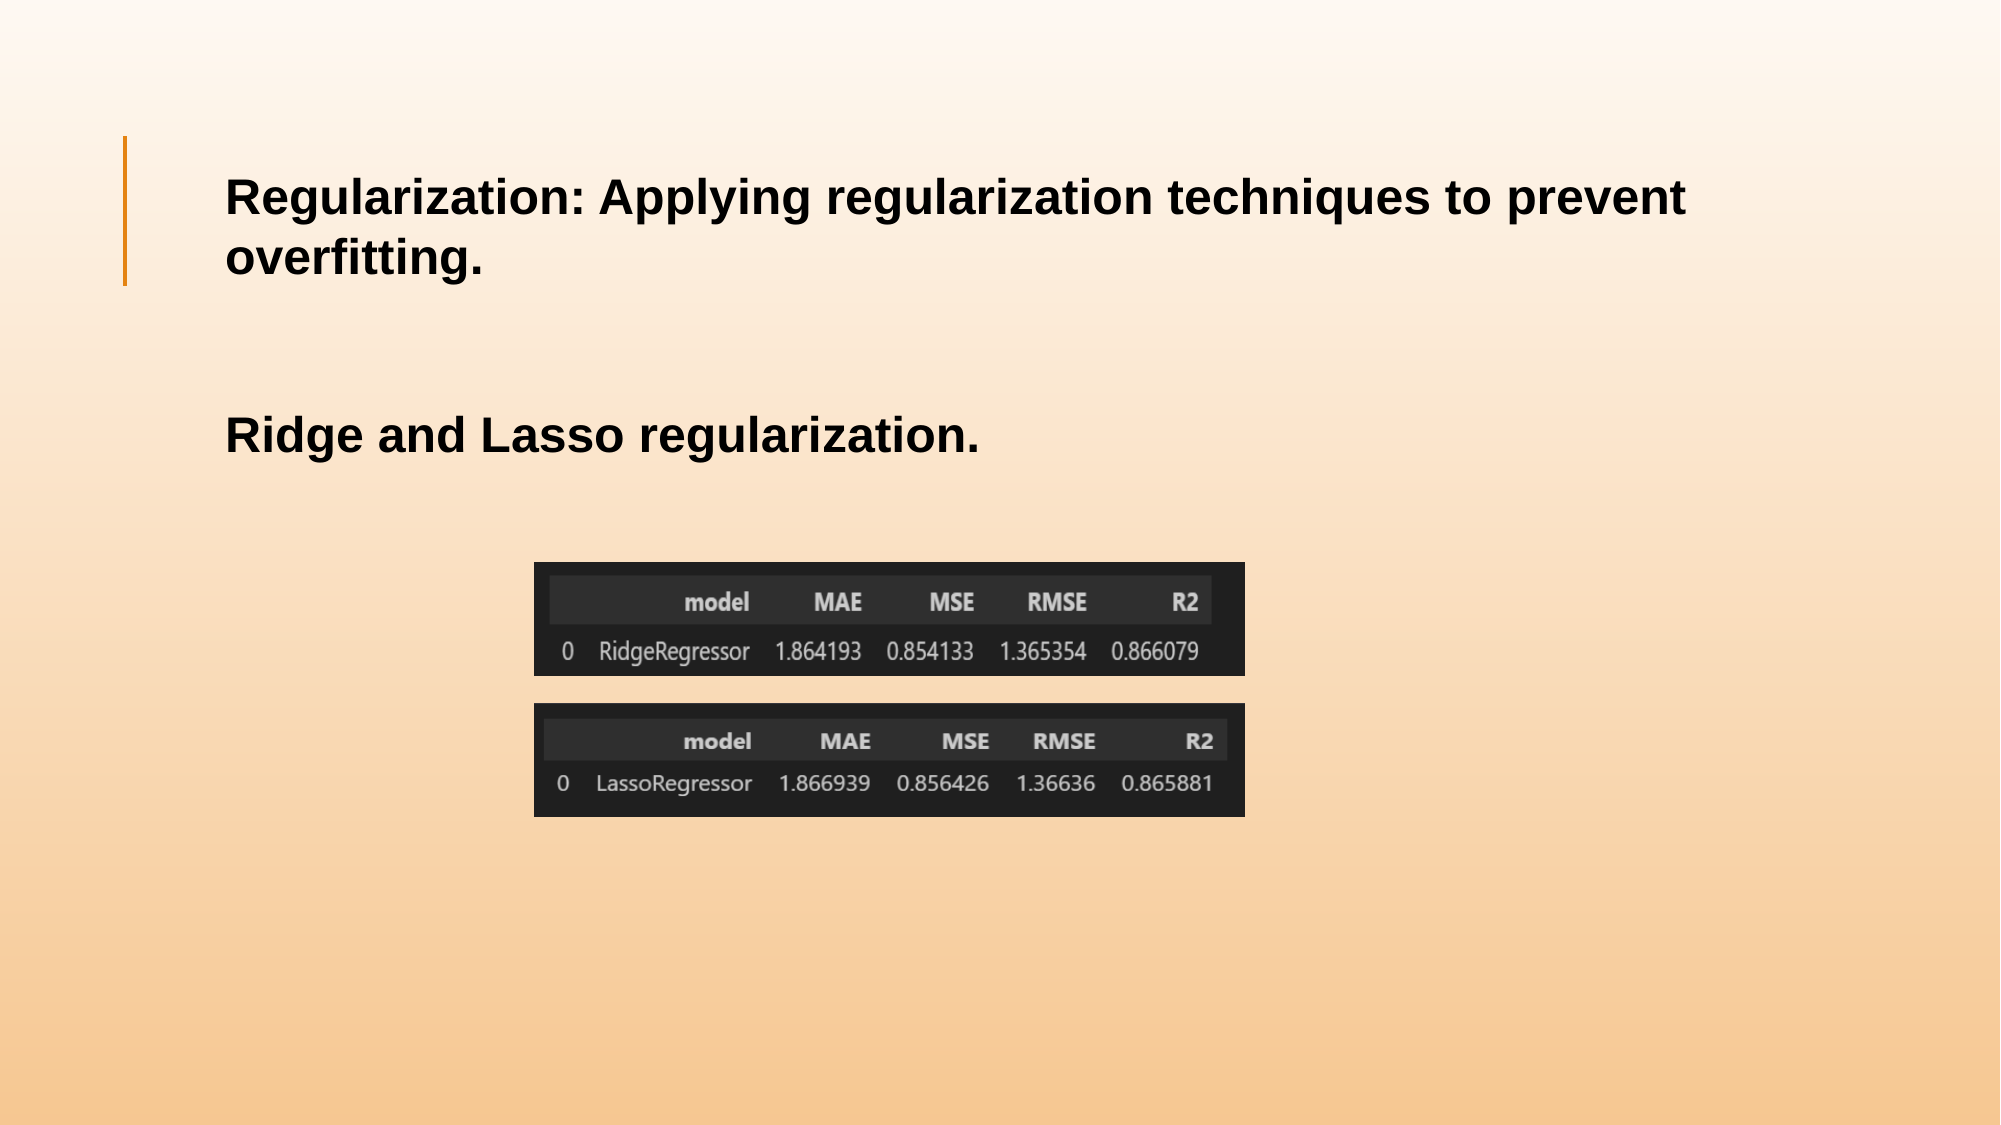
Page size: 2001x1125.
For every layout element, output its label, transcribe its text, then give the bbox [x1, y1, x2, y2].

picture [534, 562, 1245, 677]
picture [534, 703, 1245, 818]
list Regularization: Applying regularization techniques to prevent overfitting. Ridge and Lasso regularization. [202, 156, 1798, 817]
